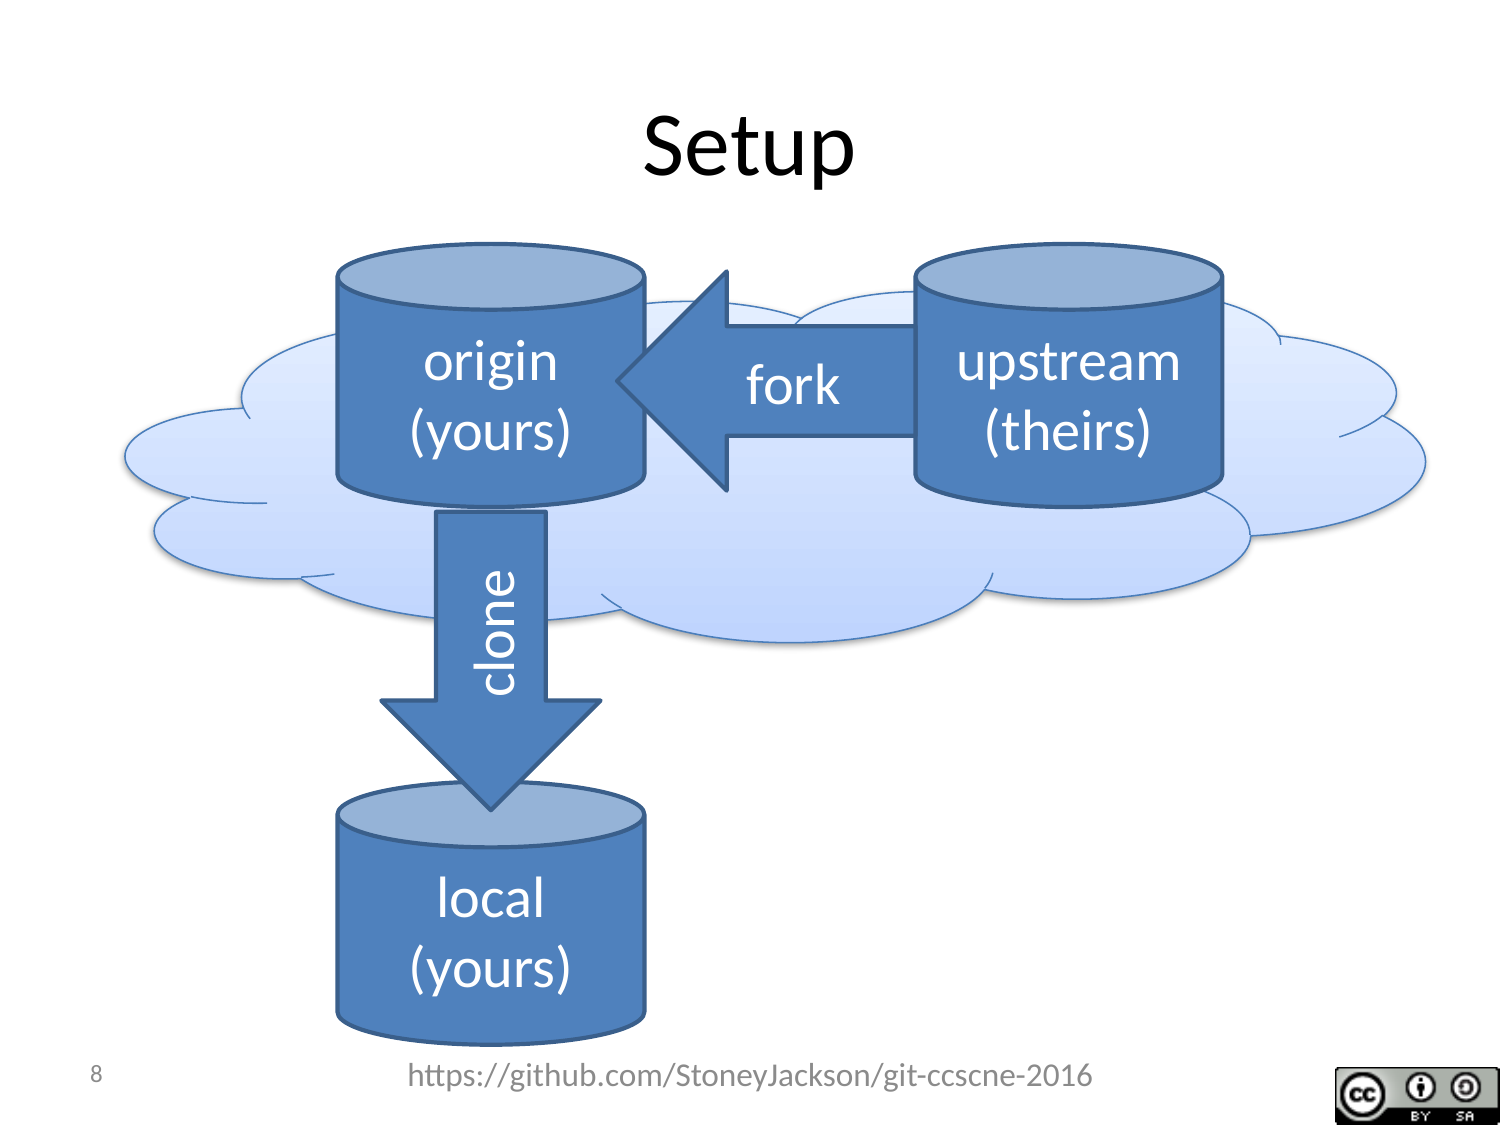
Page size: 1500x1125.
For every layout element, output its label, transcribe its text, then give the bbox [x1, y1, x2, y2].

text_box fork [614, 269, 918, 493]
text_box [647, 300, 694, 347]
slide_number 8 [75, 1042, 346, 1103]
text_box [531, 302, 1427, 644]
text_box clone [379, 509, 603, 813]
text_box [124, 333, 450, 619]
title Setup [75, 45, 1425, 233]
footer https://github.com/StoneyJackson/git-ccscne-2016 [346, 1042, 1155, 1103]
text_box master [340, 785, 642, 845]
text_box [340, 246, 641, 307]
text_box origin (yours) [335, 241, 647, 509]
text_box local (yours) [335, 780, 647, 1042]
text_box [918, 246, 1219, 307]
text_box upstream (theirs) [913, 241, 1225, 510]
text_box [729, 290, 913, 324]
picture [1335, 1067, 1500, 1125]
